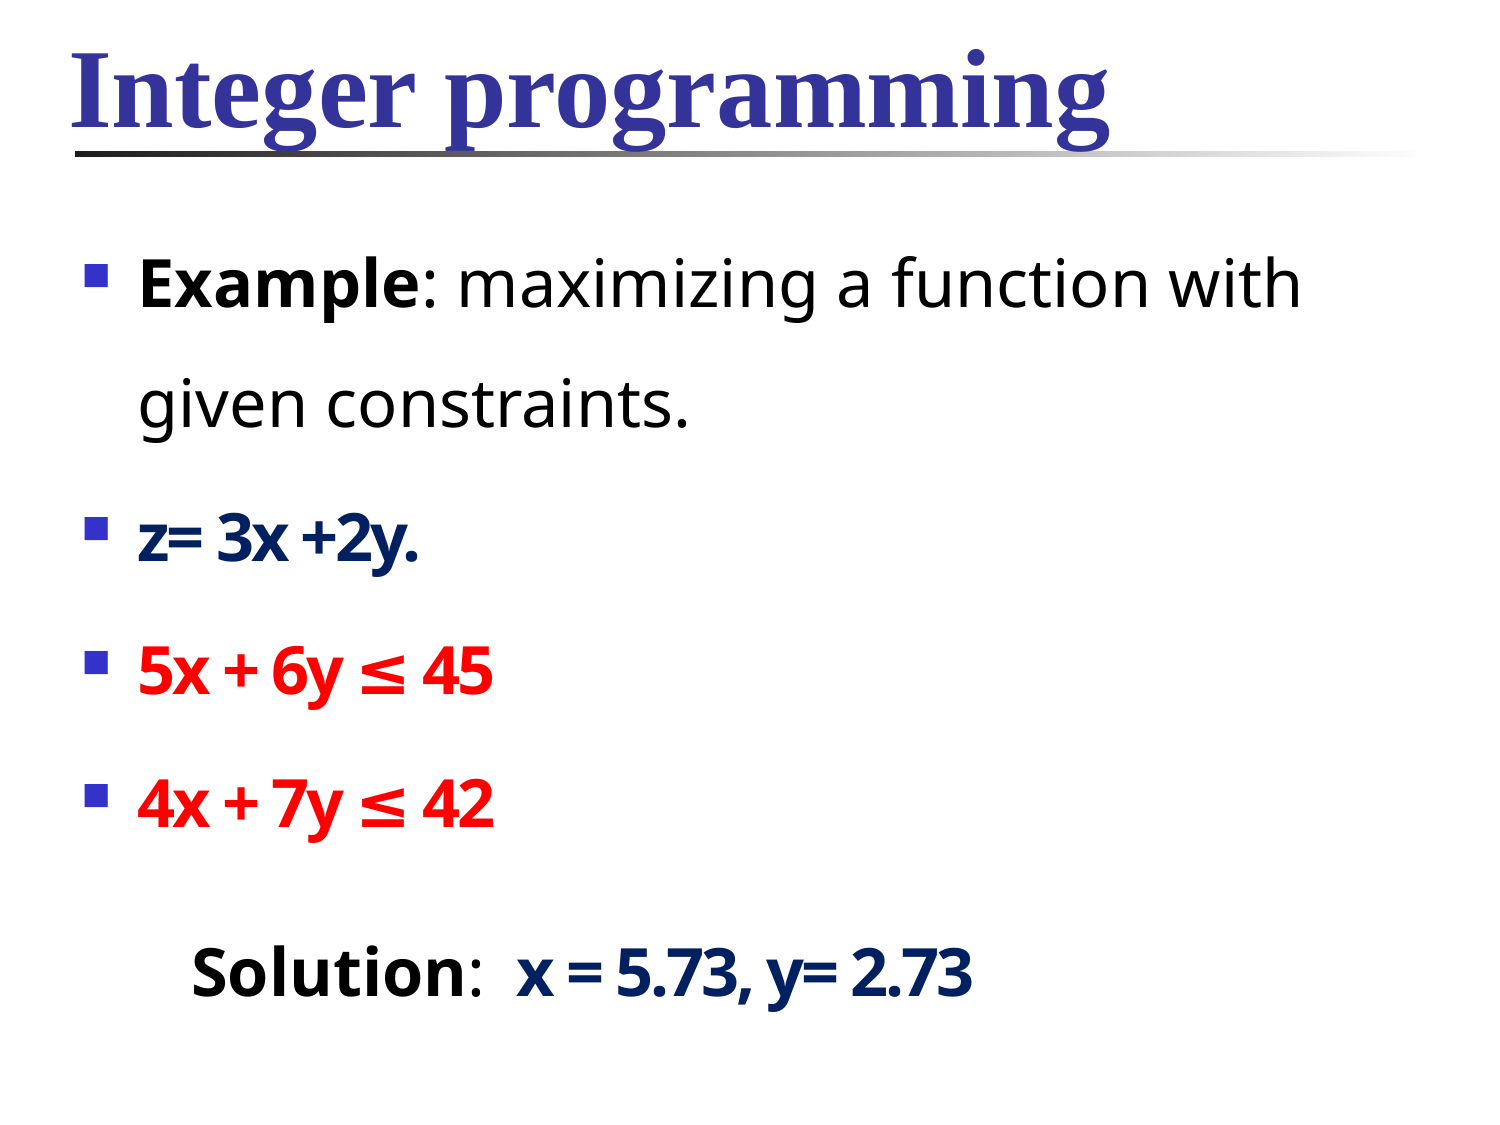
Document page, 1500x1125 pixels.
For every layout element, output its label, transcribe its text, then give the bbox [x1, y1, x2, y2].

title Integer programming [53, 0, 1447, 158]
list Example: maximizing a function with given constraints. z= 3x +2y. 5x + 6y ≤ 45 4x + 7y ≤ 42 [66, 193, 1447, 814]
text_box Solution: x = 5.73, y= 2.73 [176, 882, 1427, 1017]
